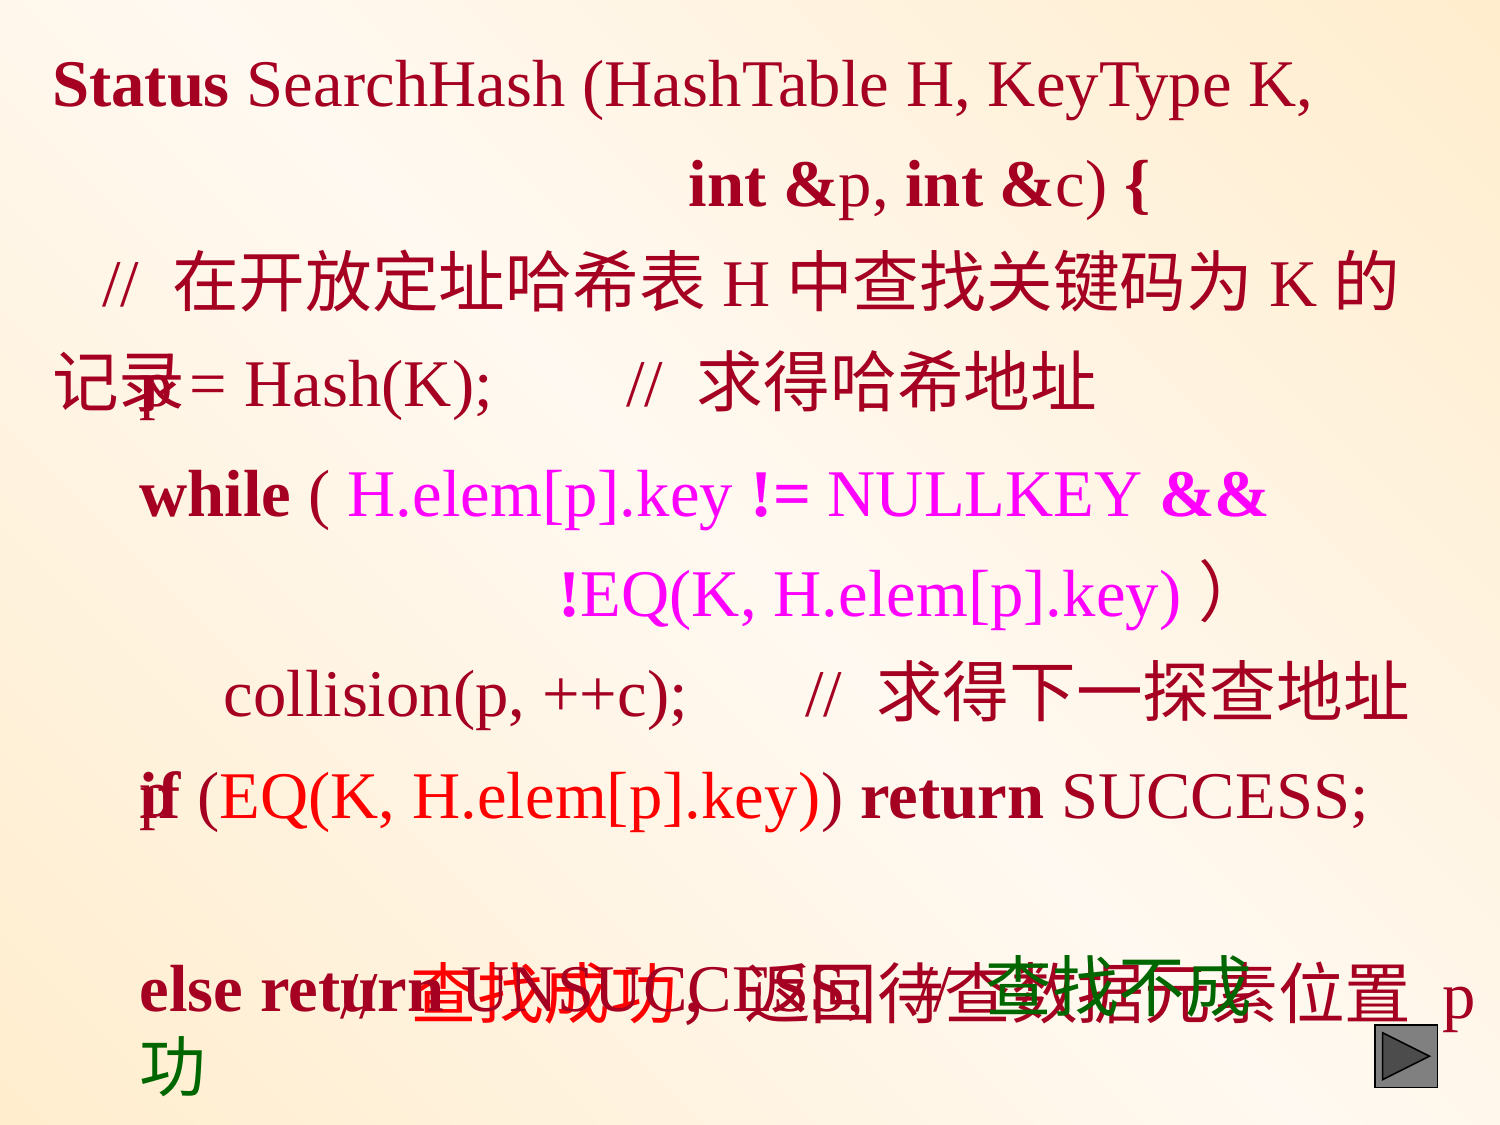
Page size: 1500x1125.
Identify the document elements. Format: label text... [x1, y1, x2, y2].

text_box while ( H.elem[p].key != NULLKEY && !EQ(K, H.elem[p].key)） collision(p, ++c); // 求得下一探查地址 p [125, 422, 1465, 724]
text_box [1374, 1024, 1438, 1088]
text_box else return UNSUCCESS; // 查找不成功 [125, 937, 1326, 1113]
text_box if (EQ(K, H.elem[p].key)) return SUCCESS; // 查找成功，返回待查数据元素位置 p [125, 724, 1500, 1040]
text_box p = Hash(K); // 求得哈希地址 [124, 312, 1500, 428]
text_box Status SearchHash (HashTable H, KeyType K, int &p, int &c) { // 在开放定址哈希表H中查找关键码为K的记录 } // SearchHash [37, 12, 1475, 1125]
